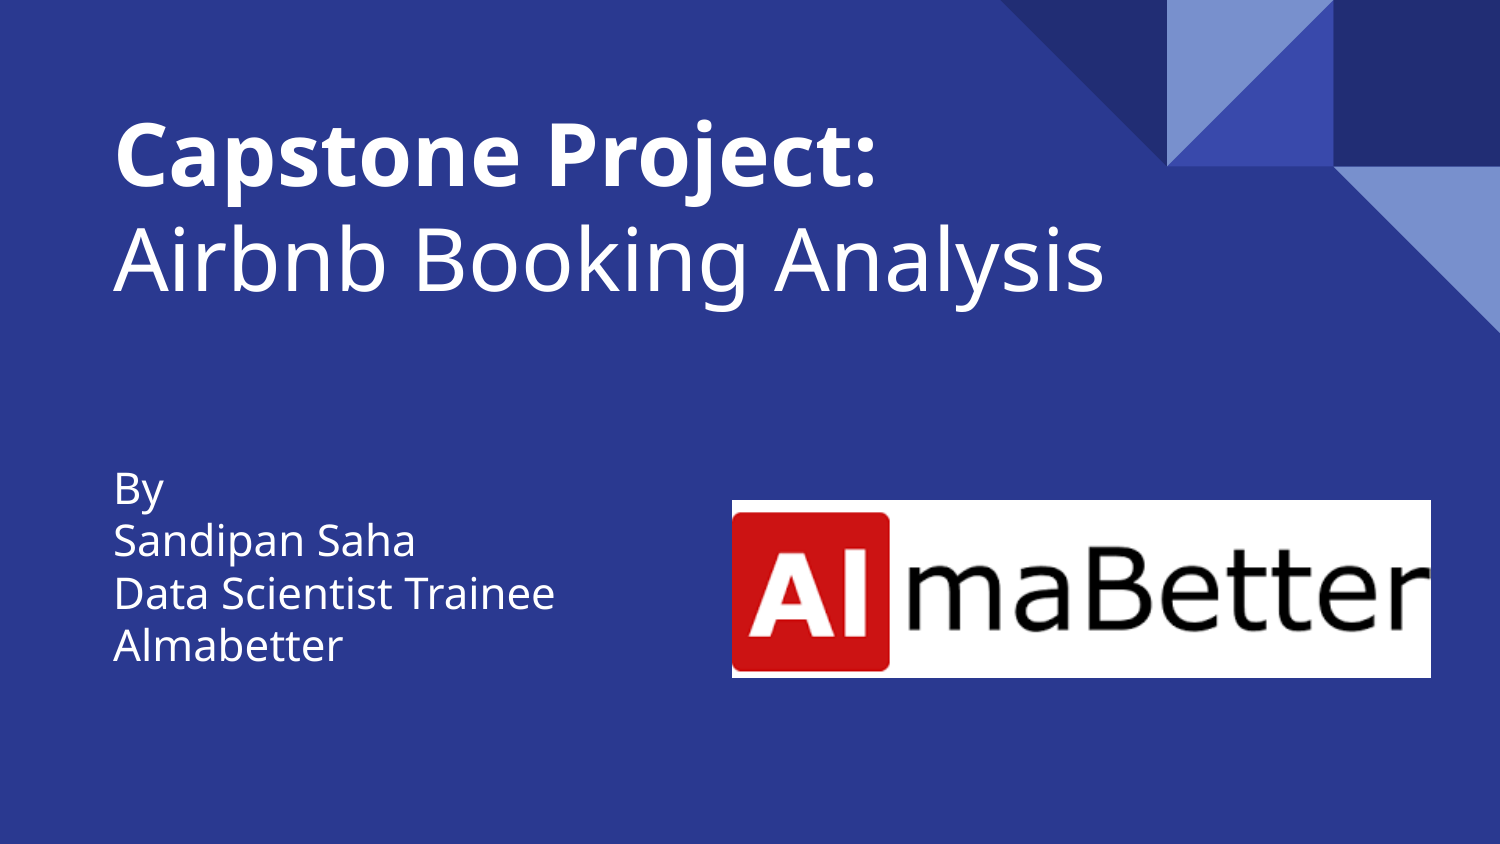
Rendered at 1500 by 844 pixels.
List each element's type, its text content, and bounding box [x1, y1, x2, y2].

subtitle By Sandipan Saha Data Scientist Trainee Almabetter [98, 445, 1447, 517]
title Capstone Project: Airbnb Booking Analysis [98, 291, 1447, 429]
picture [731, 500, 1431, 678]
